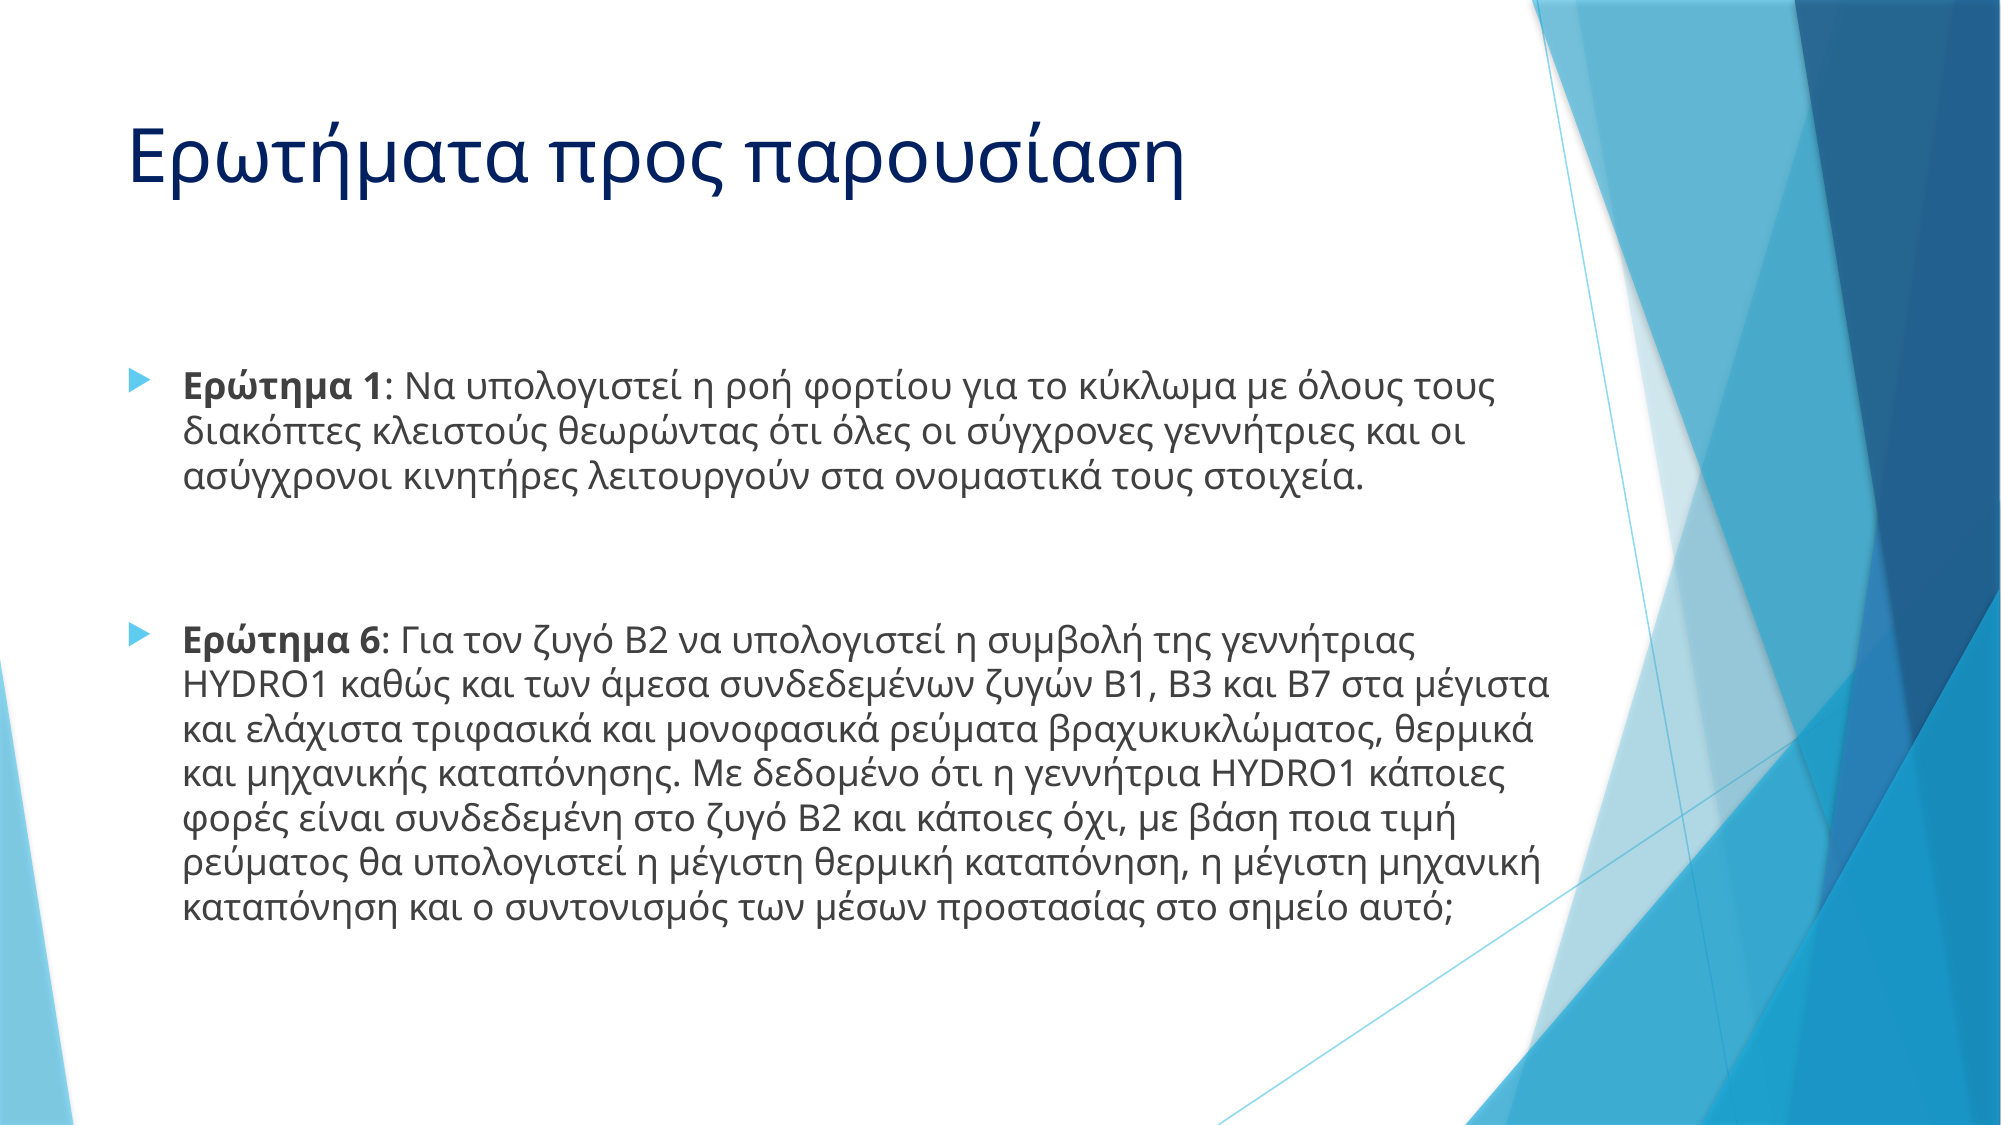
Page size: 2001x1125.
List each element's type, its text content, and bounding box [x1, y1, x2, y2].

list Ερώτημα 1: Να υπολογιστεί η ροή φορτίου για το κύκλωμα με όλους τους διακόπτες κλειστούς θεωρώντας ότι όλες οι σύγχρονες γεννήτριες και οι ασύγχρονοι κινητήρες λειτουργούν στα ονομαστικά τους στοιχεία. [111, 354, 1589, 572]
list Ερώτημα 6: Για τον ζυγό Β2 να υπολογιστεί η συμβολή της γεννήτριας HYDRO1 καθώς και των άμεσα συνδεδεμένων ζυγών Β1, Β3 και Β7 στα μέγιστα και ελάχιστα τριφασικά και μονοφασικά ρεύματα βραχυκυκλώματος, θερμικά και μηχανικής καταπόνησης. Με δεδομένο ότι η γεννήτρια HYDRO1 κάποιες φορές είναι συνδεδεμένη στο ζυγό Β2 και κάποιες όχι, με βάση ποια τιμή ρεύματος θα υπολογιστεί η μέγιστη θερμική καταπόνηση, η μέγιστη μηχανική καταπόνηση και ο συντονισμός των μέσων προστασίας στο σημείο αυτό; [111, 608, 1589, 938]
title Ερωτήματα προς παρουσίαση [111, 99, 1522, 317]
